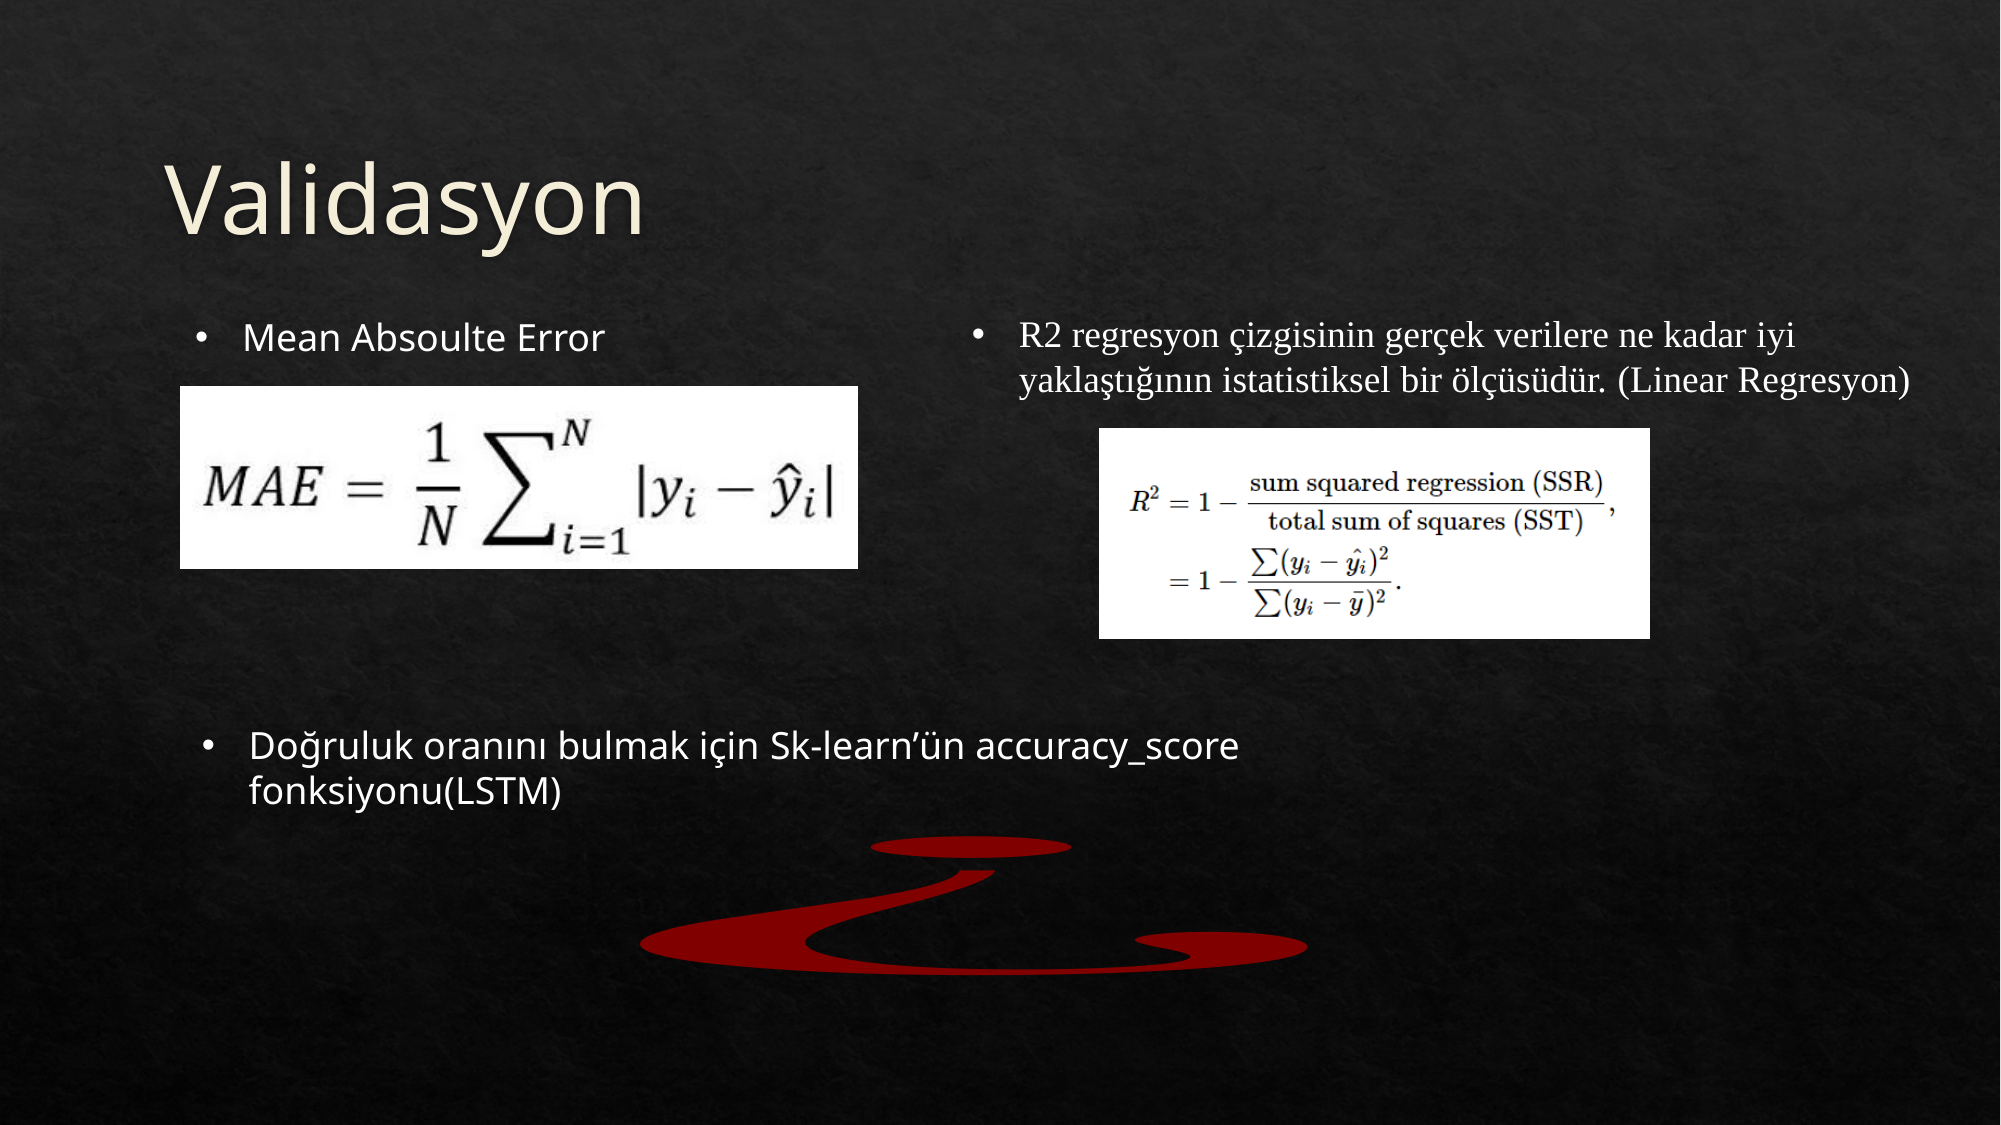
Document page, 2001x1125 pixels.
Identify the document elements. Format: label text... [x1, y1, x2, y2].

text_box [518, 537, 1025, 1044]
title Validasyon [149, 99, 1849, 307]
text_box Doğruluk oranını bulmak için Sk-learn’ün accuracy_score fonksiyonu(LSTM) [1025, 714, 1457, 820]
picture [1098, 427, 1651, 640]
text_box Doğruluk oranını bulmak için Sk-learn’ün accuracy_score fonksiyonu(LSTM) [187, 714, 518, 820]
text_box R2 regresyon çizgisinin gerçek verilere ne kadar iyi yaklaştığının istatistiksel bir ölçüsüdür. (Linear Regresyon) [957, 303, 1939, 408]
picture [180, 386, 858, 569]
text_box Mean Absoulte Error [180, 306, 957, 366]
